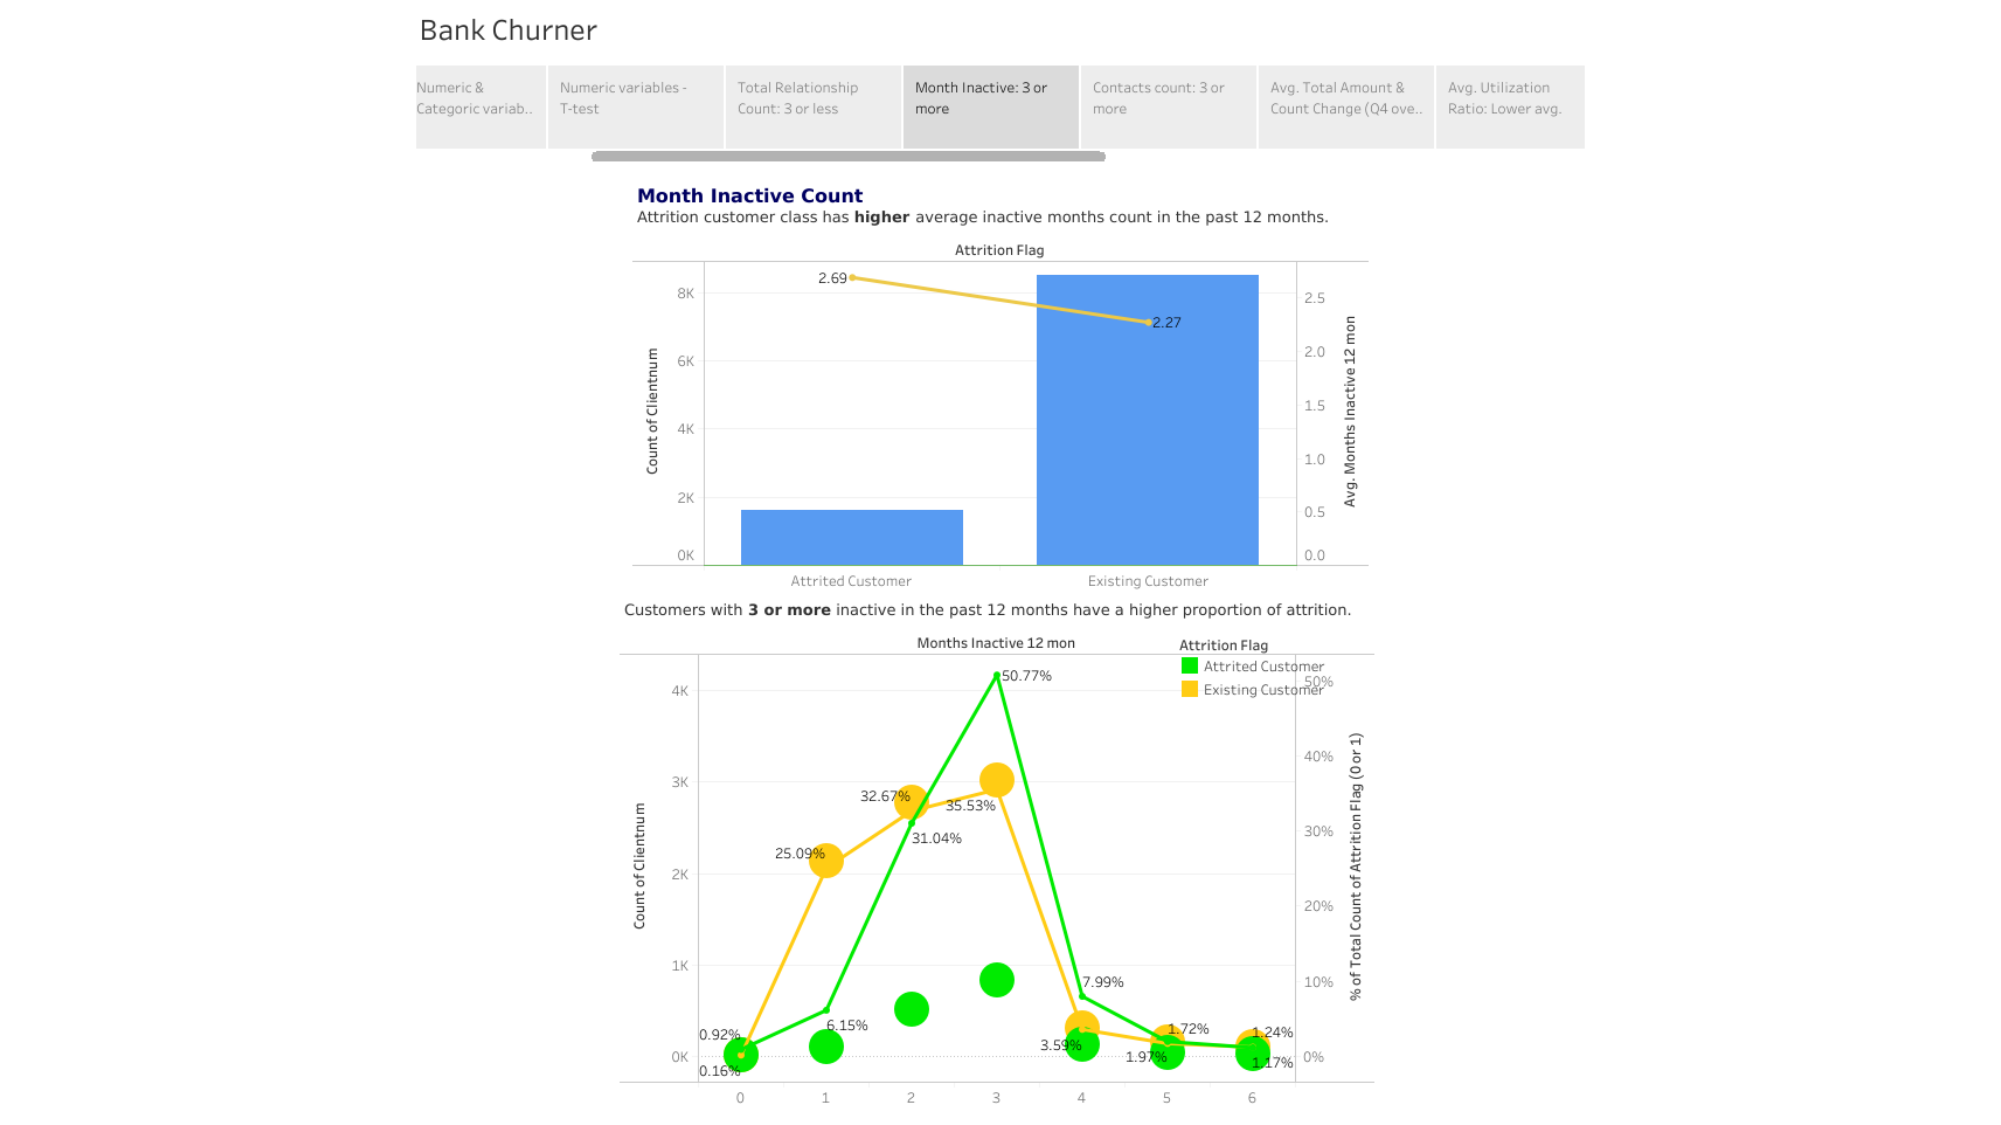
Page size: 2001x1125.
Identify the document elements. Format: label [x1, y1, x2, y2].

picture [407, 0, 1593, 1125]
